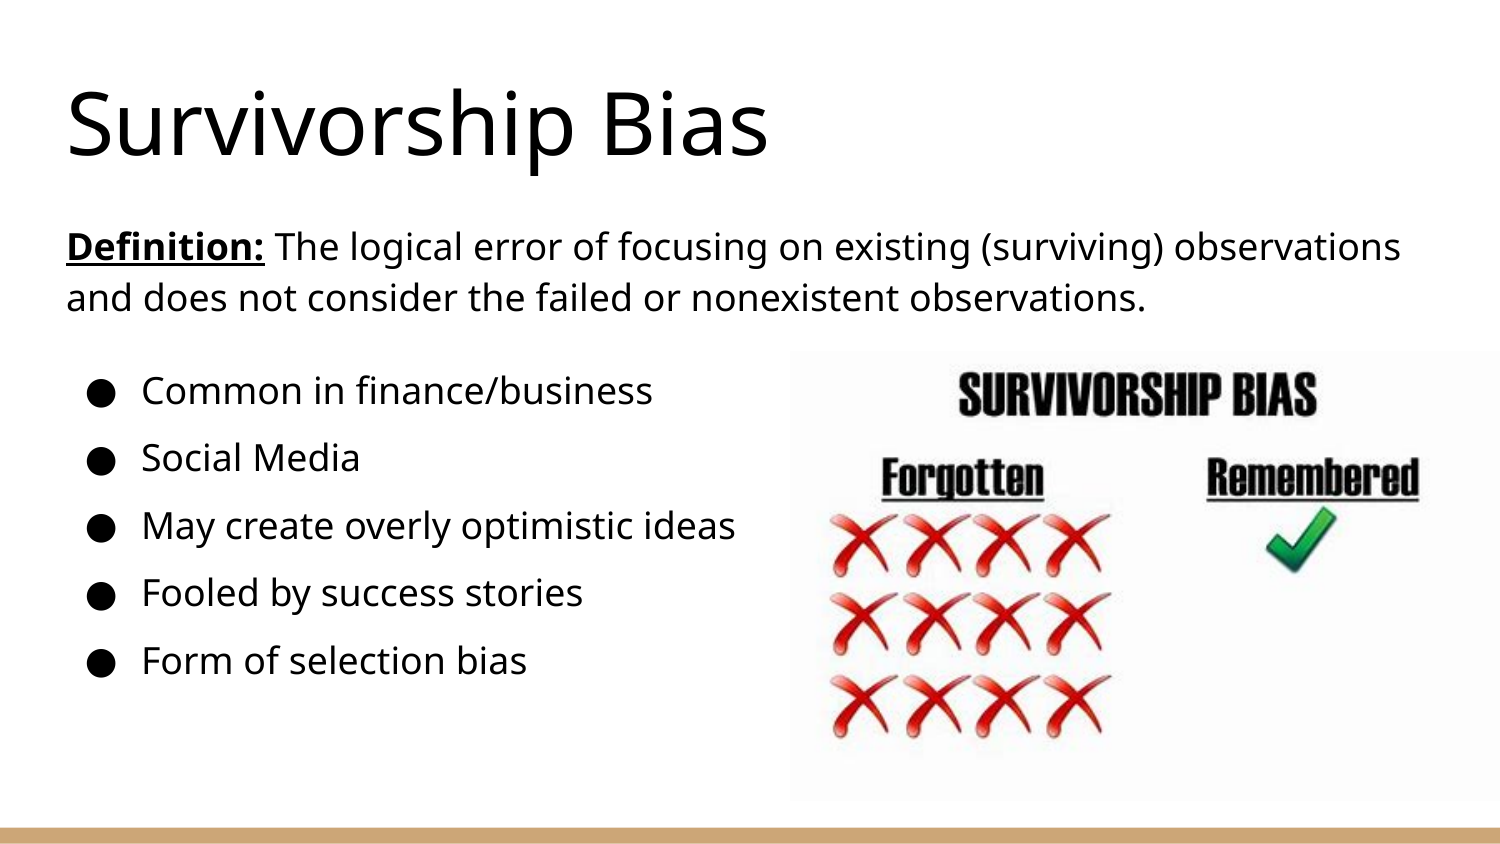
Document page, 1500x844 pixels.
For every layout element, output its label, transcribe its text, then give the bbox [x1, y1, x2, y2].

list Definition: The logical error of focusing on existing (surviving) observations and does not consider the failed or nonexistent observations. Common in finance/business Social Media May create overly optimistic ideas Fooled by success stories Form of selection bias [51, 200, 1449, 752]
title Survivorship Bias [51, 51, 1449, 189]
picture [790, 350, 1500, 801]
